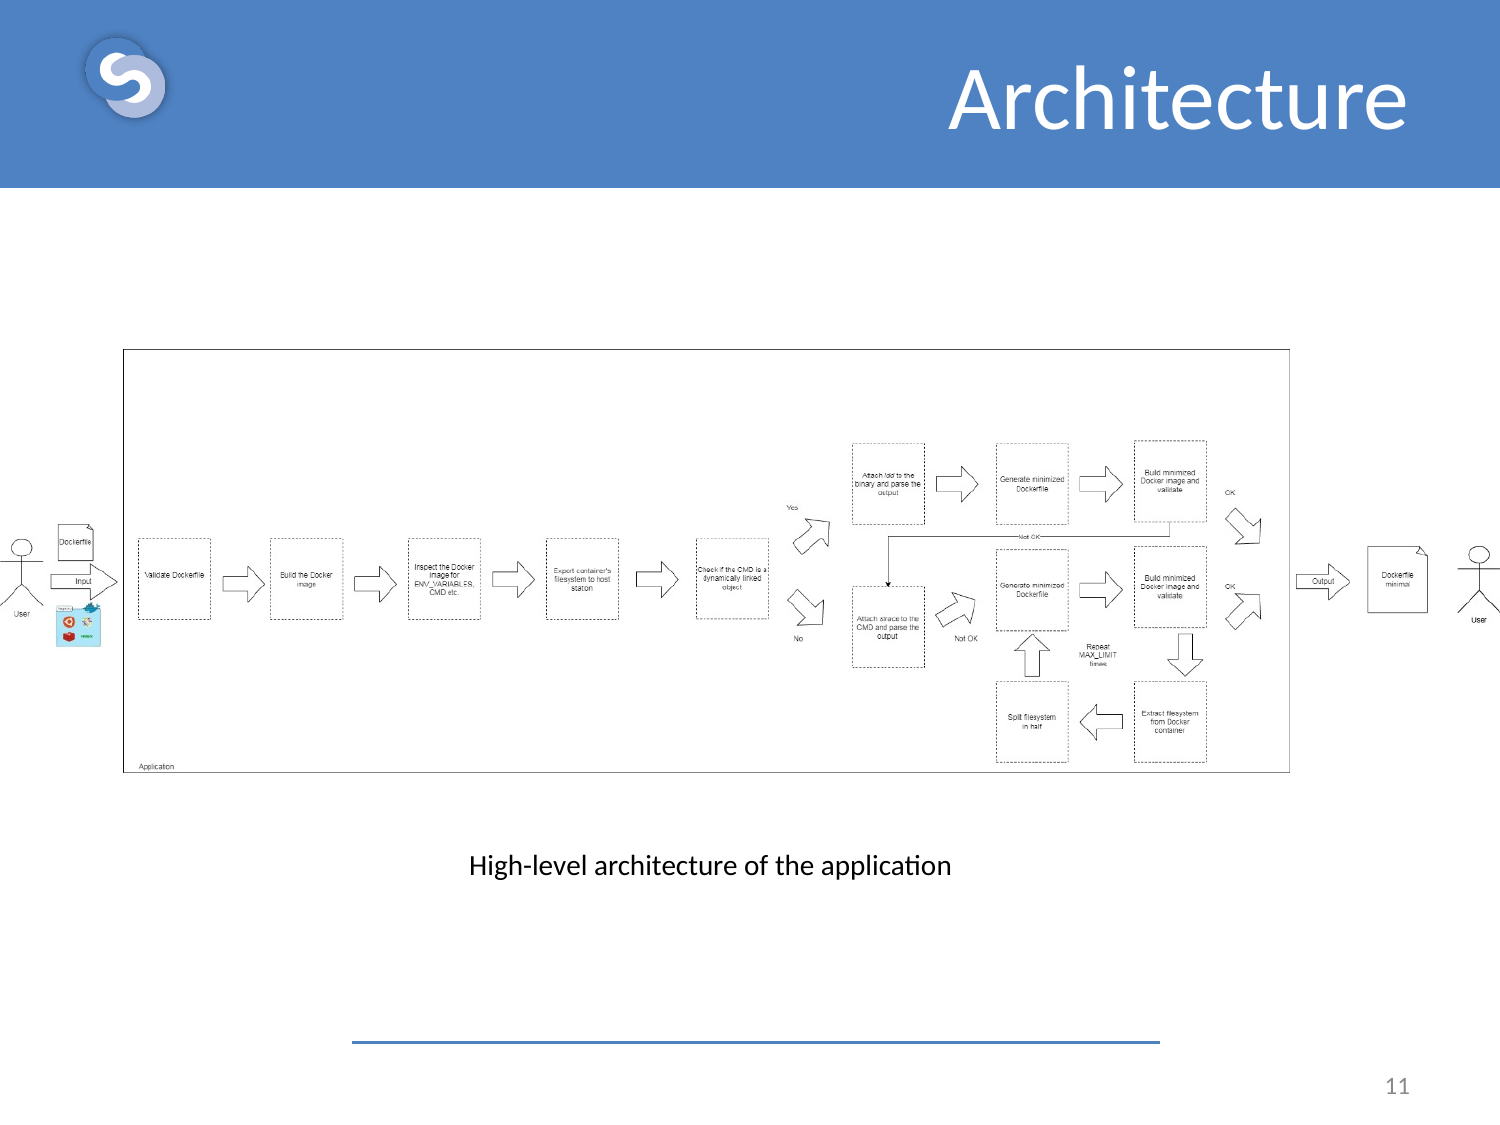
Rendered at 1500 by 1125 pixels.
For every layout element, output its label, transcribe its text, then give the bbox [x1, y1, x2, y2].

text_box High-level architecture of the application [324, 838, 1098, 924]
picture [0, 349, 1500, 776]
picture [82, 35, 170, 121]
title Architecture [199, 21, 1425, 164]
slide_number 11 [1277, 1066, 1425, 1103]
